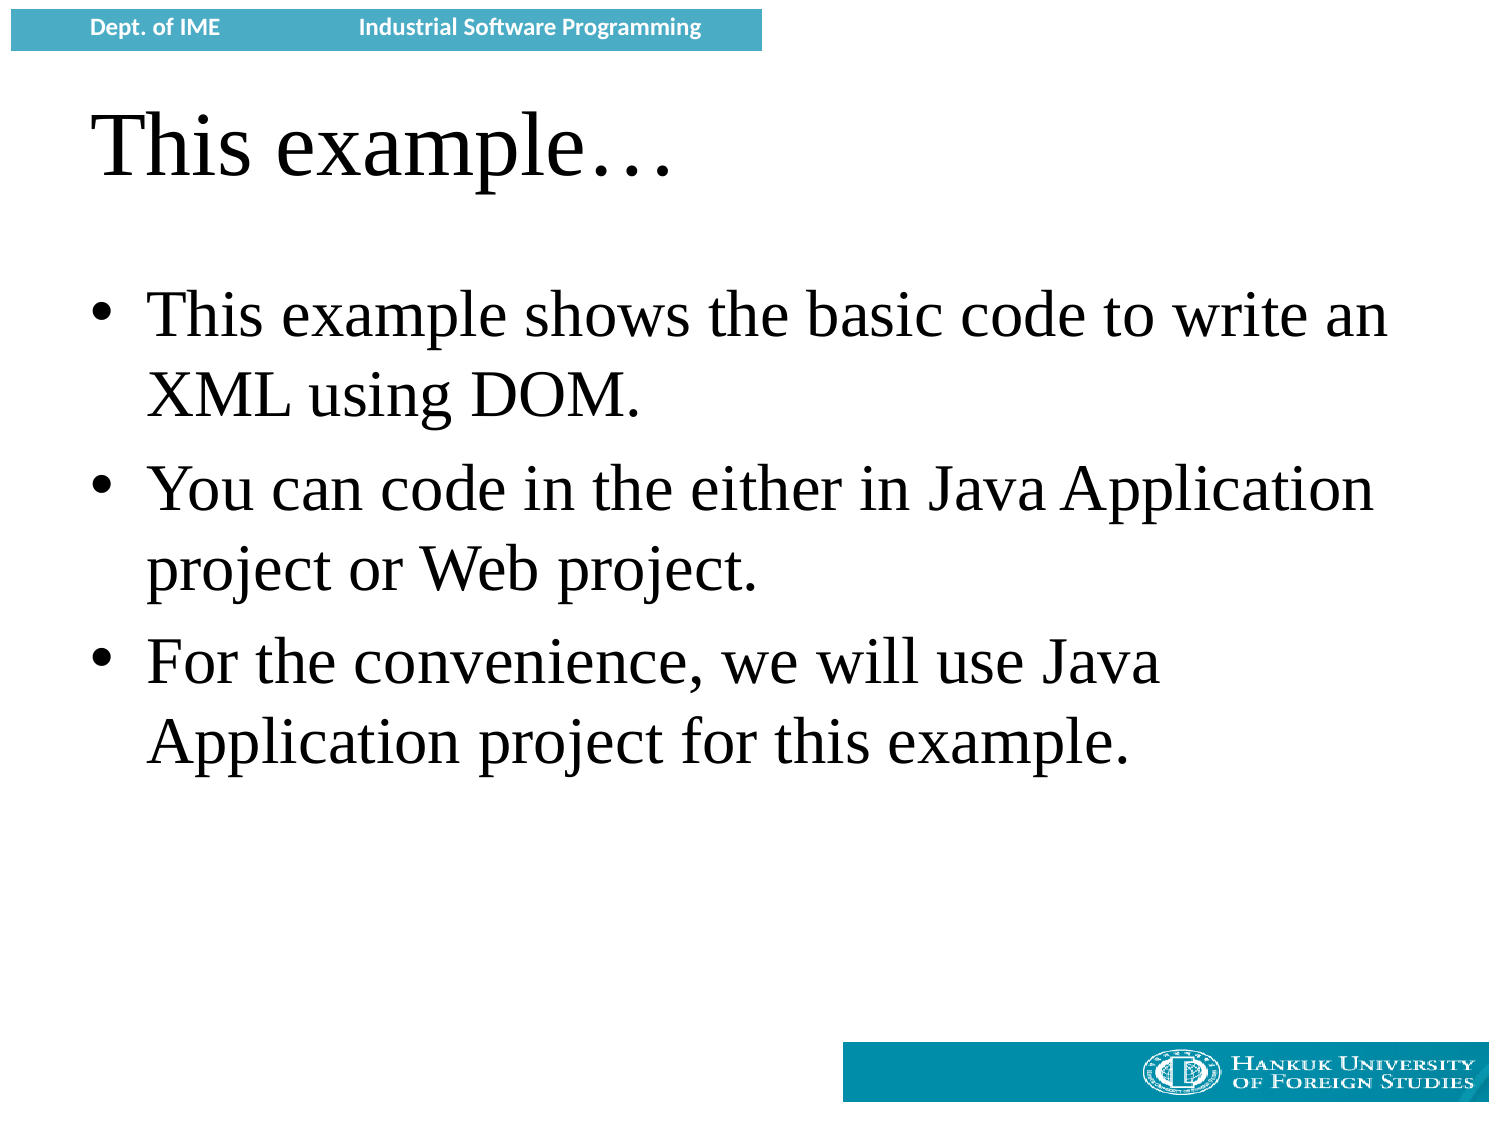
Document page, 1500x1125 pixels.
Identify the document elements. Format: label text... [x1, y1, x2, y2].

list This example shows the basic code to write an XML using DOM. You can code in the either in Java Application project or Web project. For the convenience, we will use Java Application project for this example. [75, 262, 1425, 1005]
title This example… [75, 45, 1425, 233]
picture [843, 1042, 1489, 1102]
